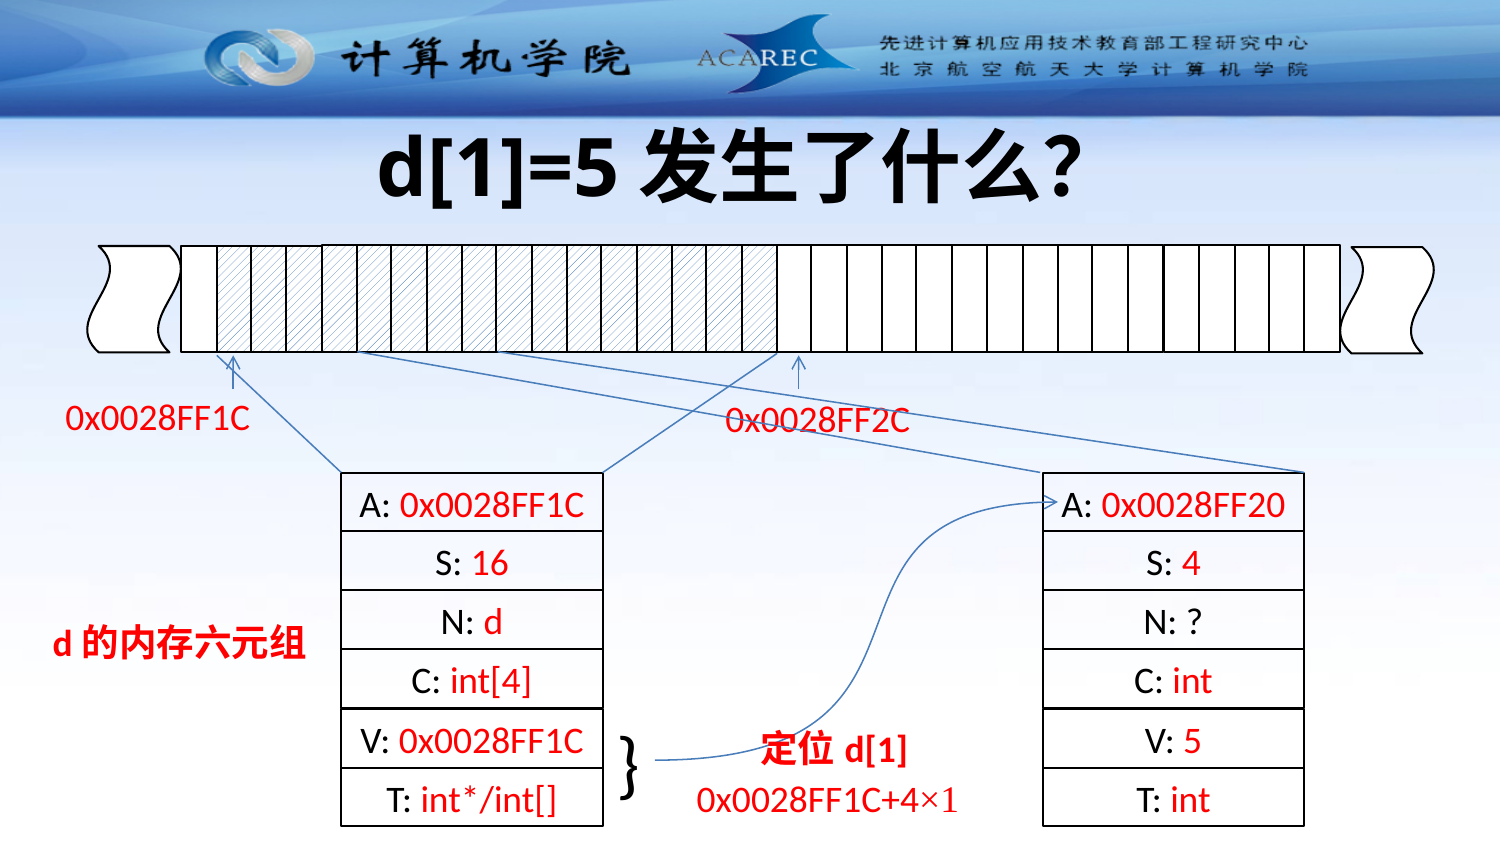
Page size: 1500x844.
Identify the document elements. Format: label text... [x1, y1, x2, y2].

text_box A: 0x0028FF20 [1041, 481, 1306, 529]
text_box [635, 243, 670, 349]
text_box } [601, 707, 655, 813]
text_box V: 0x0028FF1C [339, 707, 601, 766]
text_box [1302, 243, 1342, 354]
title d[1]=5发生了什么？ [75, 107, 1425, 220]
text_box [880, 243, 914, 349]
text_box [530, 243, 565, 349]
text_box [320, 243, 355, 354]
text_box [355, 243, 389, 351]
text_box C: int[4] [339, 647, 605, 707]
text_box [85, 243, 183, 355]
text_box d的内存六元组 [37, 611, 322, 672]
text_box A: 0x0028FF1C [339, 471, 605, 529]
text_box [215, 244, 249, 354]
text_box [775, 243, 809, 349]
text_box 0x0028FF1C+4×1 [681, 769, 975, 828]
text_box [216, 355, 342, 473]
text_box N: ? [1063, 588, 1306, 647]
text_box [460, 243, 494, 350]
text_box N: d [339, 588, 605, 647]
text_box [914, 243, 950, 349]
text_box [1267, 243, 1302, 350]
text_box [1021, 243, 1056, 350]
text_box [249, 244, 284, 353]
text_box [1342, 245, 1436, 356]
text_box [284, 244, 320, 353]
text_box [985, 243, 1021, 349]
text_box S: 16 [339, 529, 605, 588]
text_box T: int*/int[] [339, 766, 605, 828]
text_box [565, 243, 599, 349]
text_box [179, 244, 215, 354]
text_box [670, 243, 704, 349]
text_box [1090, 243, 1126, 350]
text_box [356, 351, 496, 473]
text_box C: int [1063, 647, 1306, 707]
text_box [655, 501, 1059, 762]
picture [0, 0, 1500, 844]
text_box [950, 243, 985, 349]
text_box 0x0028FF1C [50, 385, 211, 446]
text_box [1233, 243, 1267, 350]
text_box [845, 243, 880, 349]
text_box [497, 351, 1305, 473]
text_box [389, 243, 425, 350]
text_box S: 4 [1063, 529, 1306, 588]
text_box [1056, 243, 1090, 350]
text_box [425, 243, 460, 350]
text_box T: int [1041, 766, 1306, 828]
text_box [1126, 243, 1162, 350]
text_box [494, 243, 530, 349]
text_box [1162, 243, 1197, 350]
text_box [1197, 243, 1233, 350]
text_box V: 5 [1061, 707, 1306, 766]
text_box [704, 243, 740, 349]
text_box [740, 243, 775, 349]
text_box [809, 243, 845, 349]
text_box [599, 243, 635, 349]
